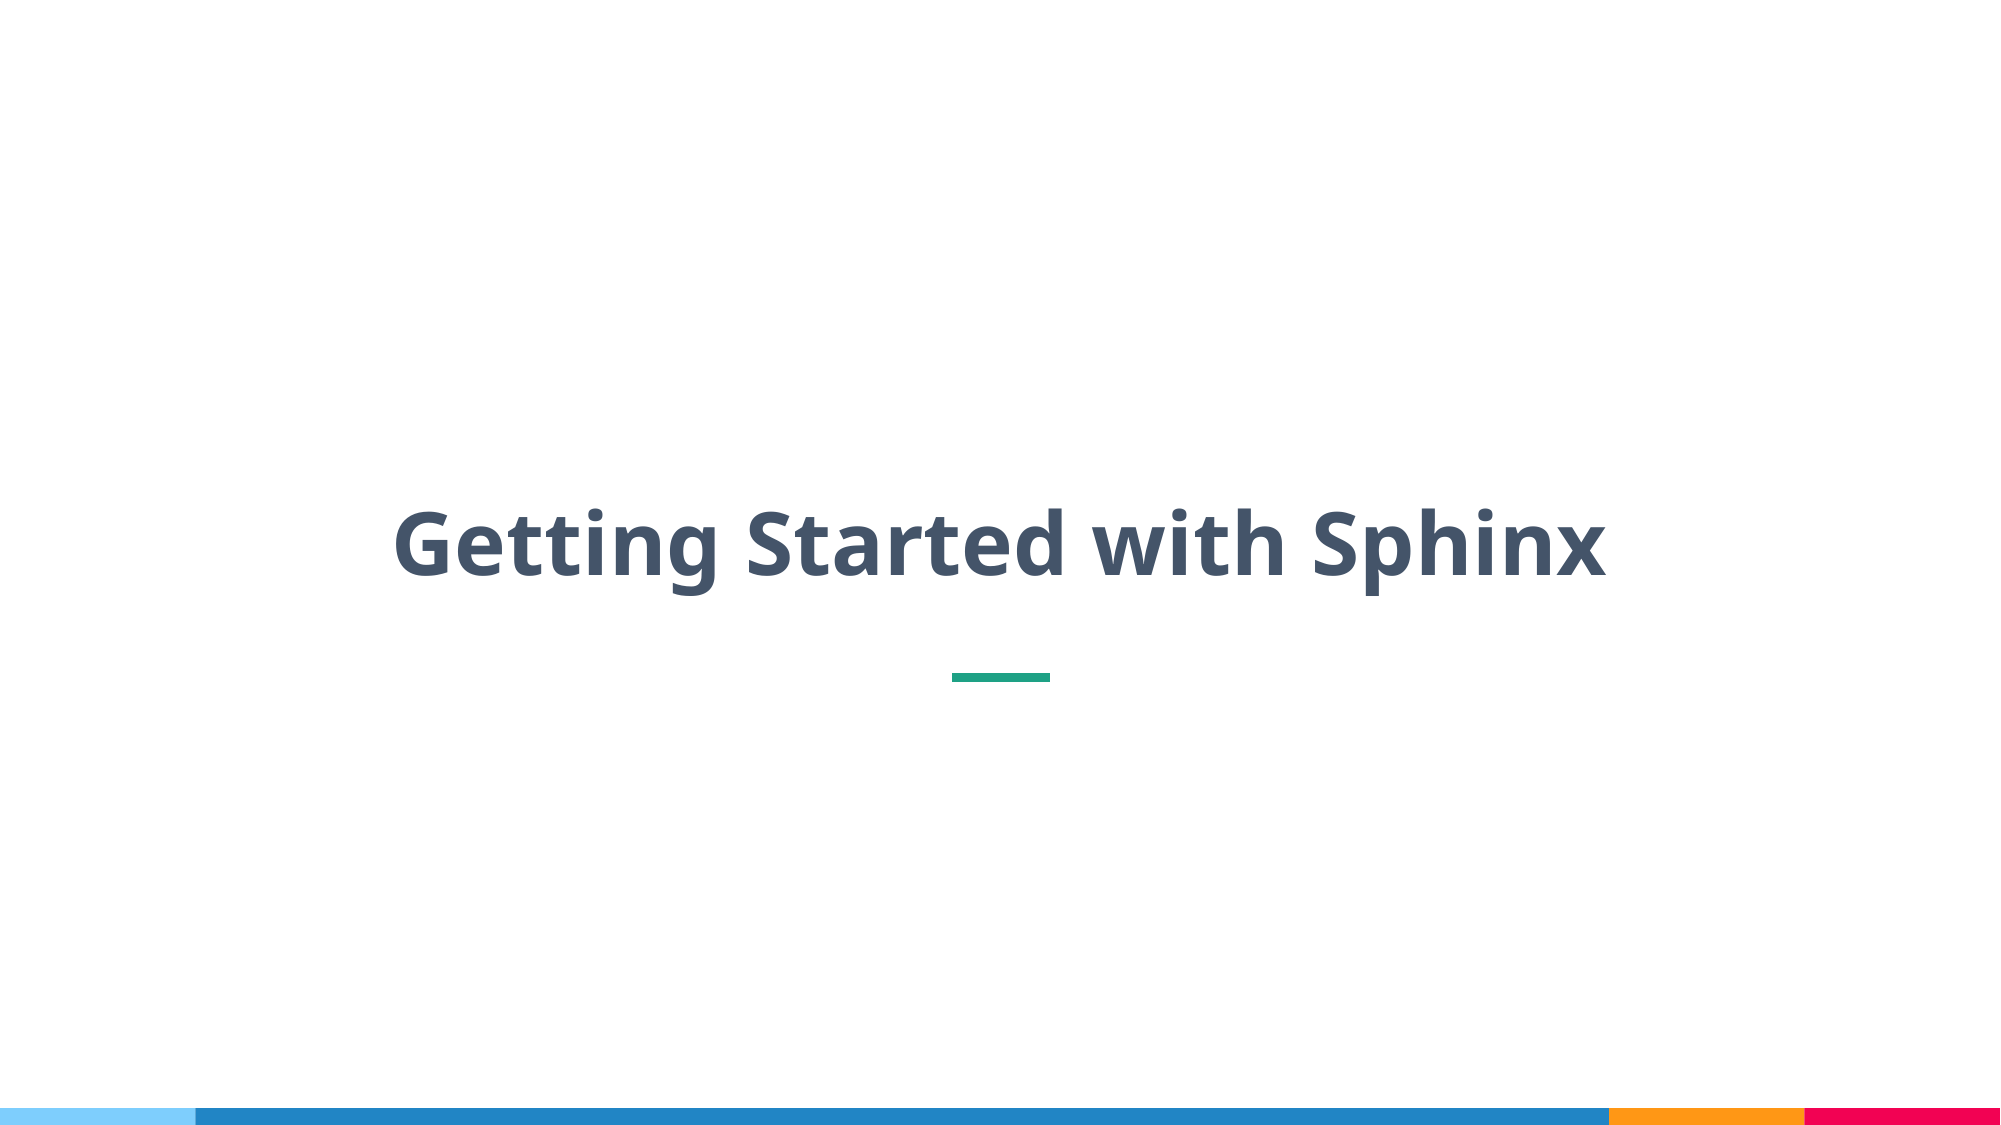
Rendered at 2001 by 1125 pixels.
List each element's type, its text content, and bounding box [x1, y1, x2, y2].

text_box Getting Started with Sphinx [242, 480, 1758, 649]
